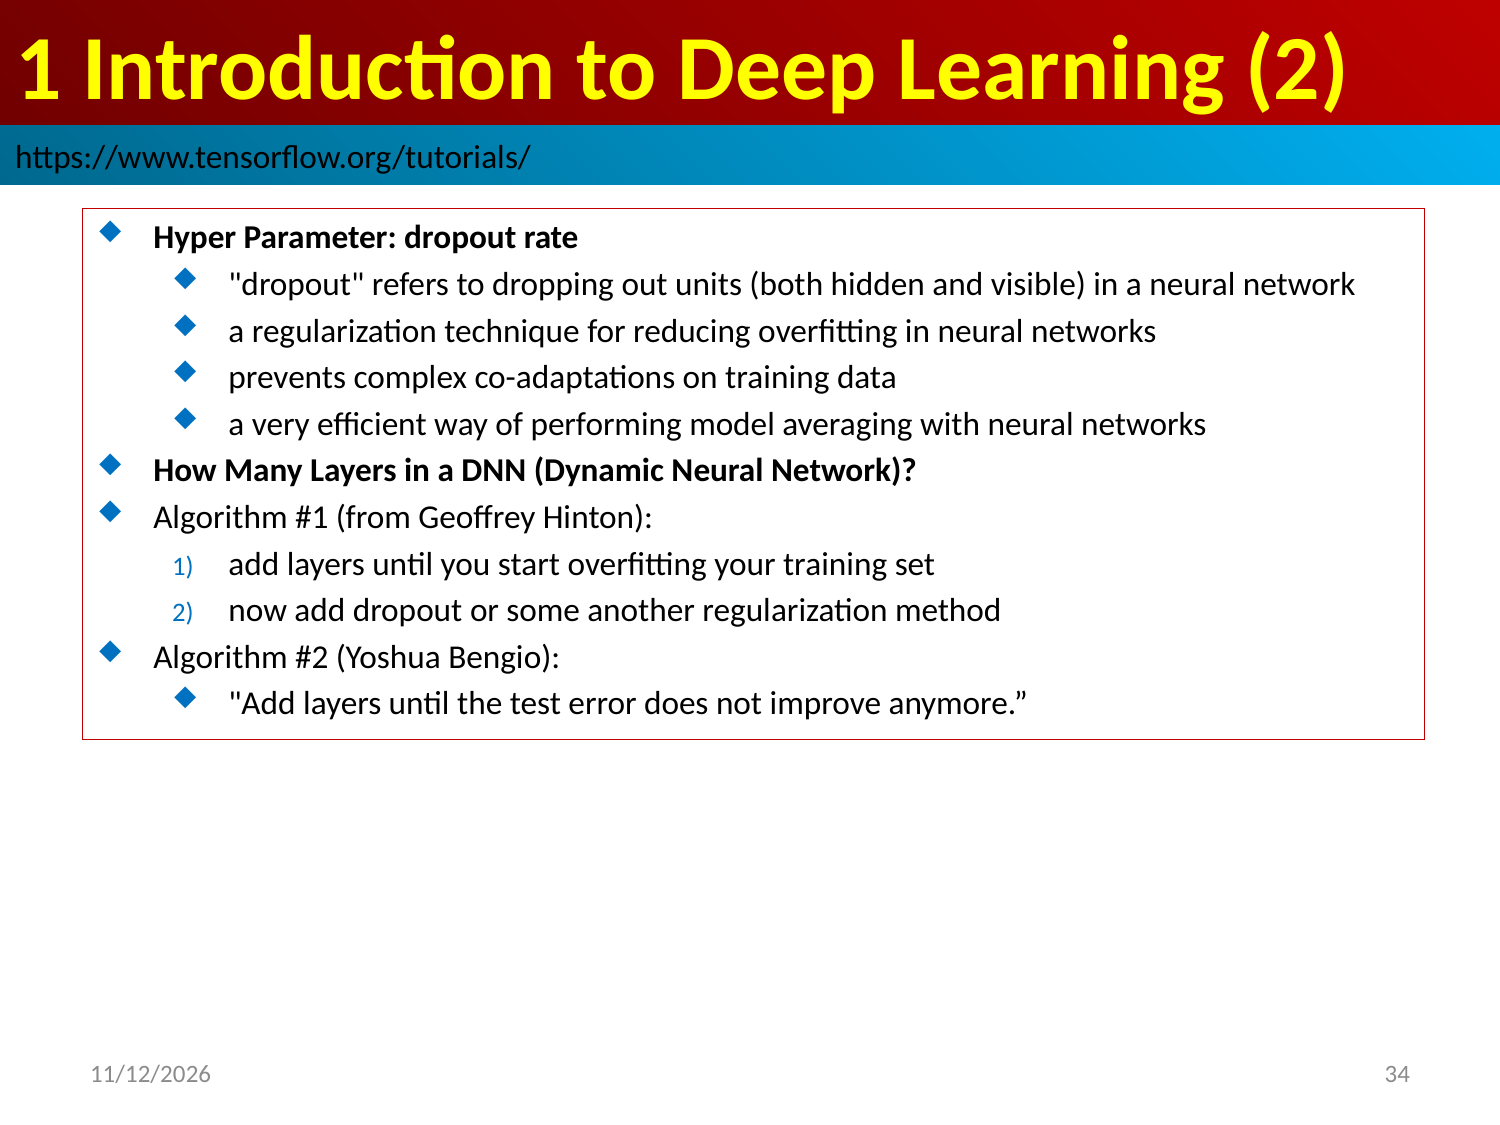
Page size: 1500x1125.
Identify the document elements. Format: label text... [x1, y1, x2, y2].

subtitle Hyper Parameter: dropout rate "dropout" refers to dropping out units (both hidden and visible) in a neural network a regularization technique for reducing overfitting in neural networks prevents complex co-adaptations on training data a very efficient way of performing model averaging with neural networks How Many Layers in a DNN (Dynamic Neural Network)? Algorithm #1 (from Geoffrey Hinton): add layers until you start overfitting your training set now add dropout or some another regularization method Algorithm #2 (Yoshua Bengio): "Add layers until the test error does not improve anymore.” [82, 208, 1425, 740]
title 1 Introduction to Deep Learning (2) [0, 0, 1500, 125]
text_box https://www.tensorflow.org/tutorials/ [0, 125, 1500, 185]
slide_number 34 [1074, 1042, 1425, 1103]
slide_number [75, 1042, 425, 1103]
